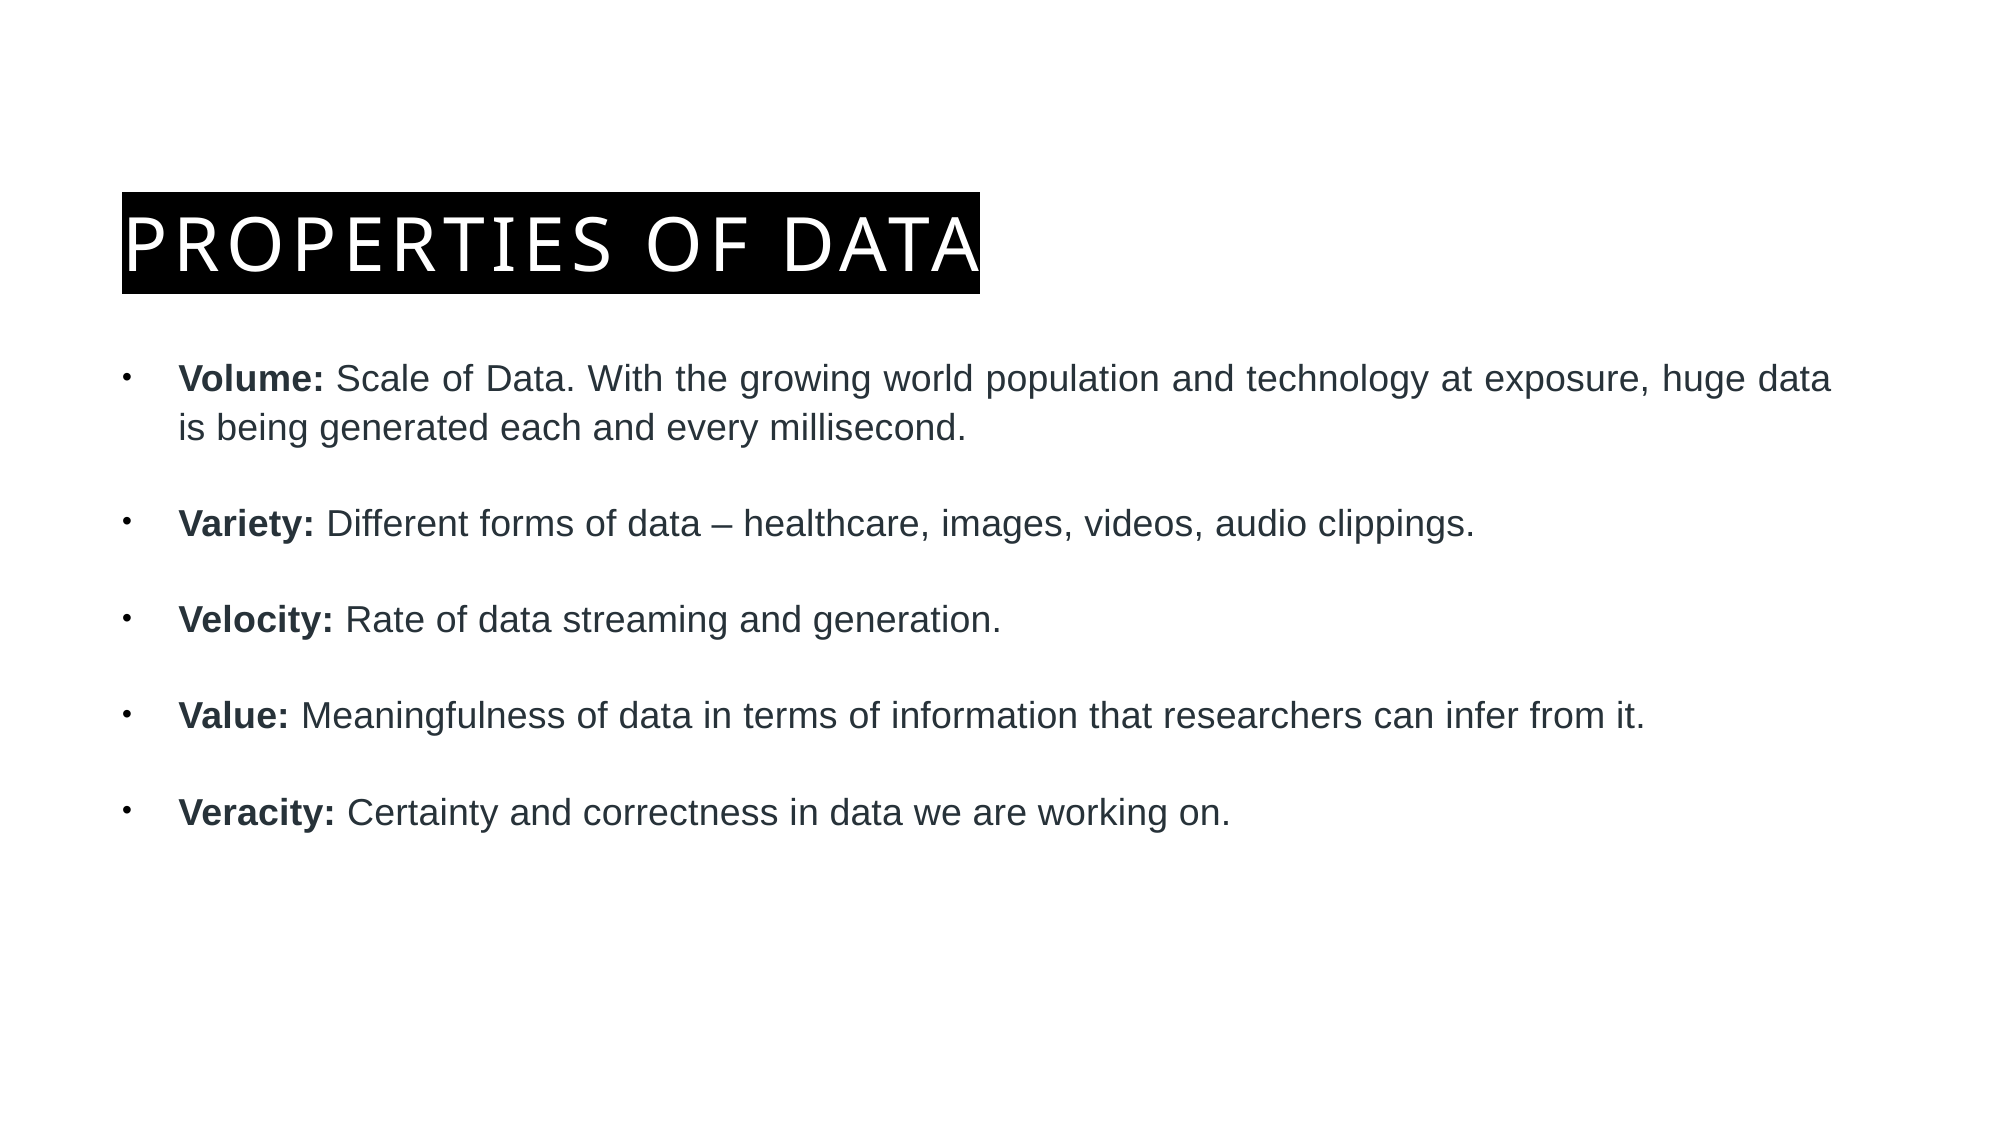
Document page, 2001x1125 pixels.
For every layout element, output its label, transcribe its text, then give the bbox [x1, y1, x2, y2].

list Volume: Scale of Data. With the growing world population and technology at exposure, huge data is being generated each and every millisecond. Variety: Different forms of data – healthcare, images, videos, audio clippings. Velocity: Rate of data streaming and generation. Value: Meaningfulness of data in terms of information that researchers can infer from it. Veracity: Certainty and correctness in data we are working on. [107, 343, 1850, 975]
title Properties of data [107, 106, 1850, 295]
